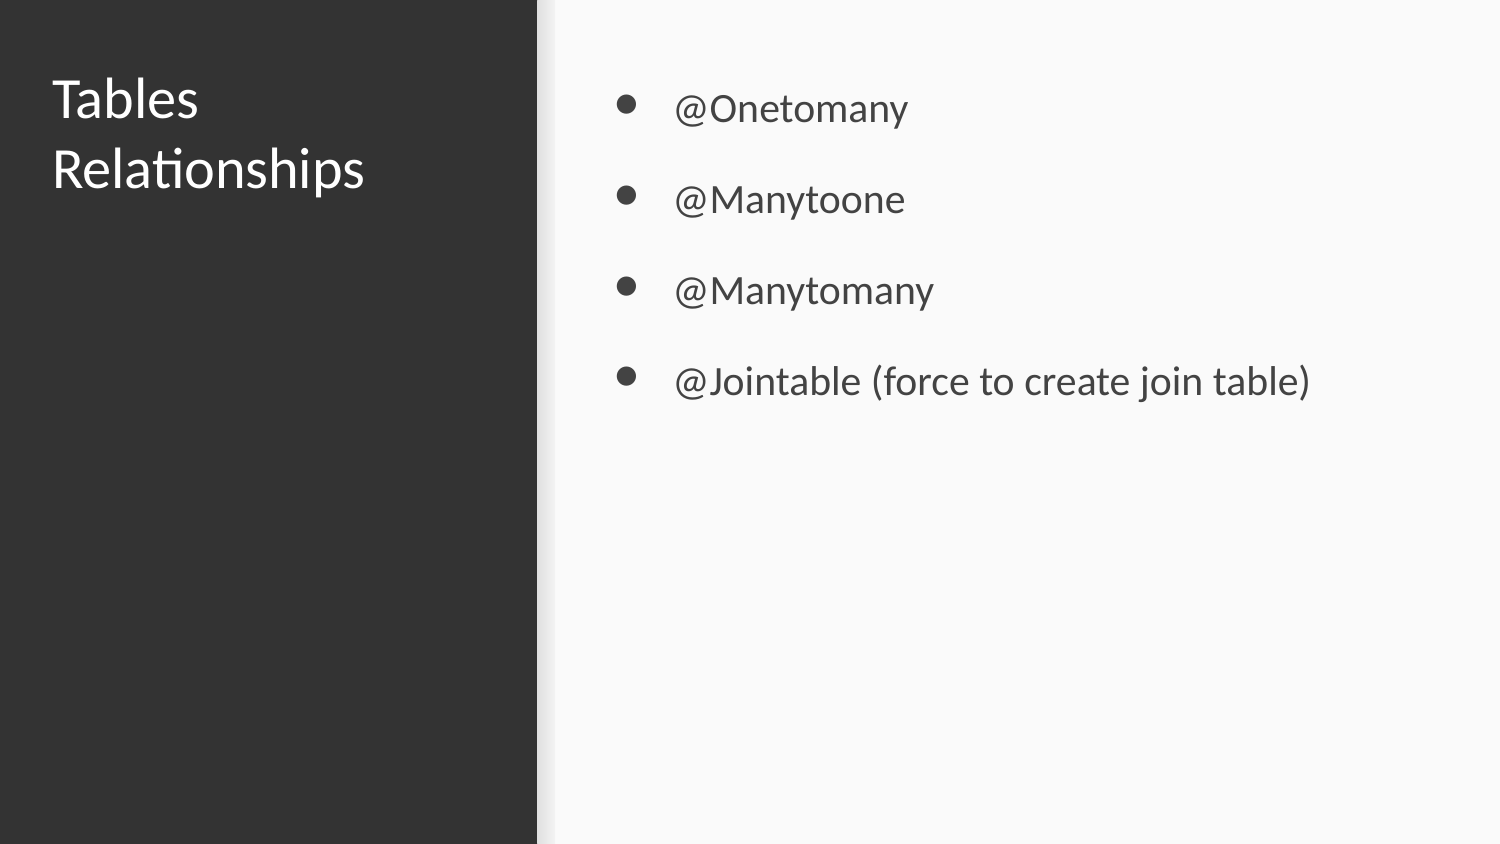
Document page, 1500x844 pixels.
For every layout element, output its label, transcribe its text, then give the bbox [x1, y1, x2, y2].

list @Onetomany @Manytoone @Manytomany @Jointable (force to create join table) [582, 58, 1485, 808]
title Tables Relationships [37, 58, 498, 216]
